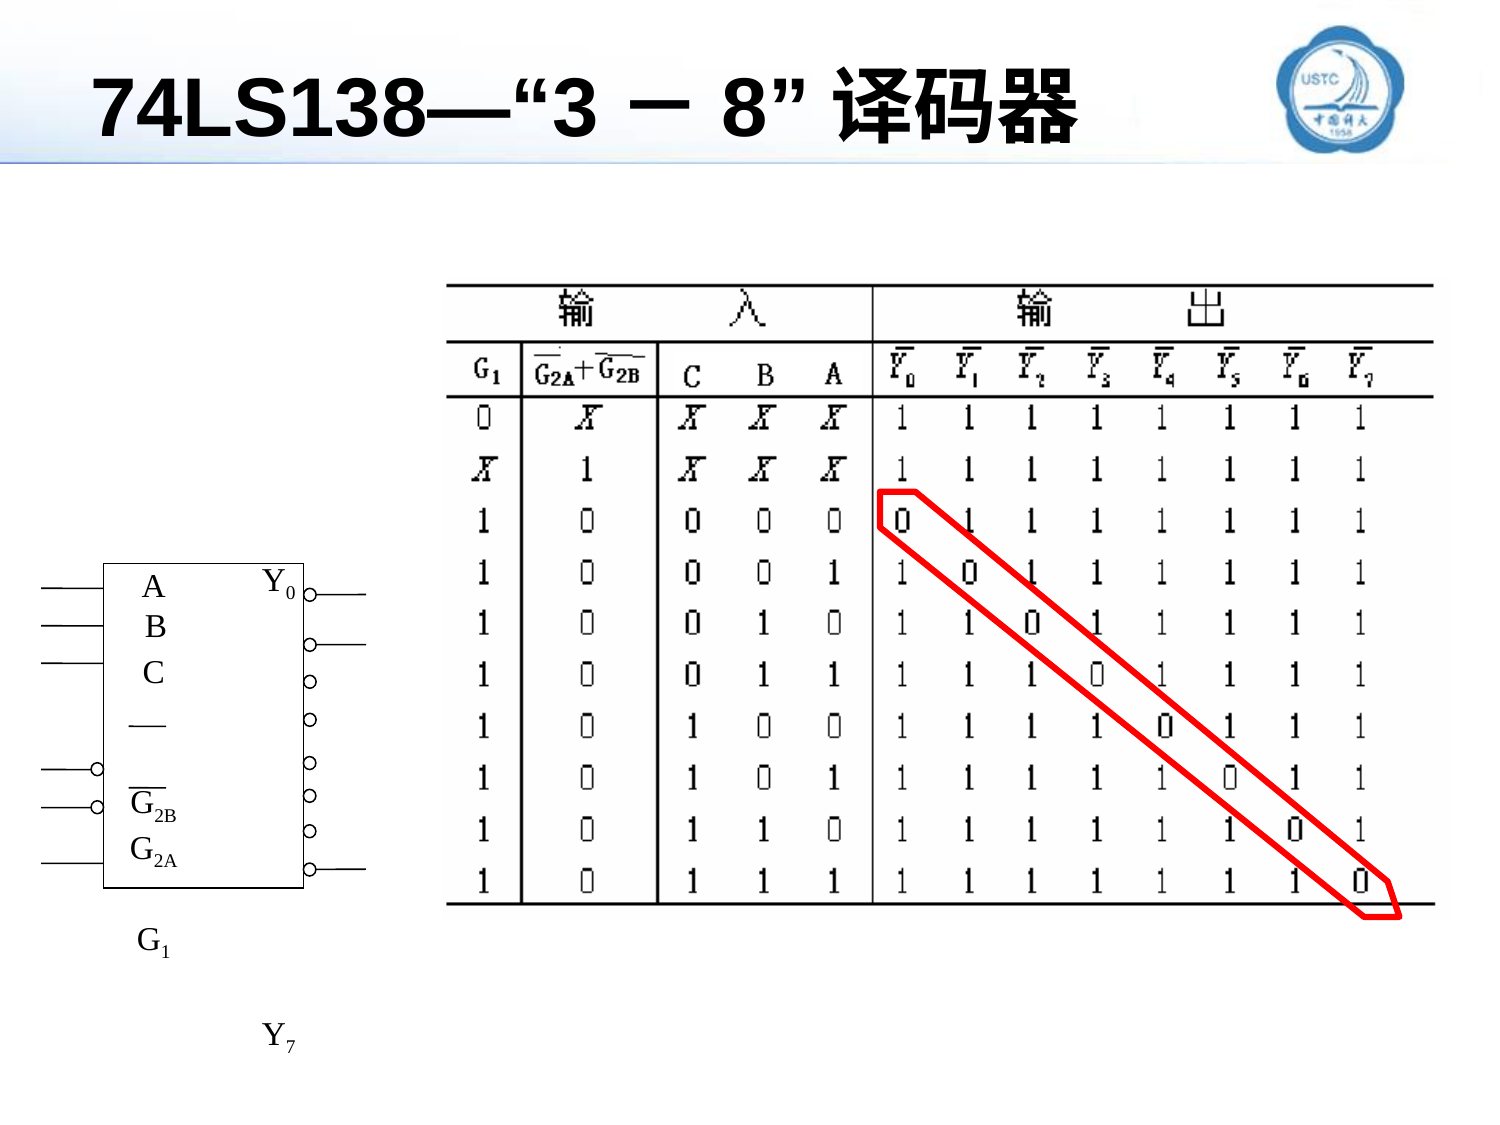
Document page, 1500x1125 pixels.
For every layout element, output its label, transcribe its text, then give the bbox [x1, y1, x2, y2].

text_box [41, 550, 367, 896]
picture [0, 0, 1500, 164]
title 74LS138—“3－8”译码器 [75, 45, 1425, 161]
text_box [442, 278, 1451, 923]
